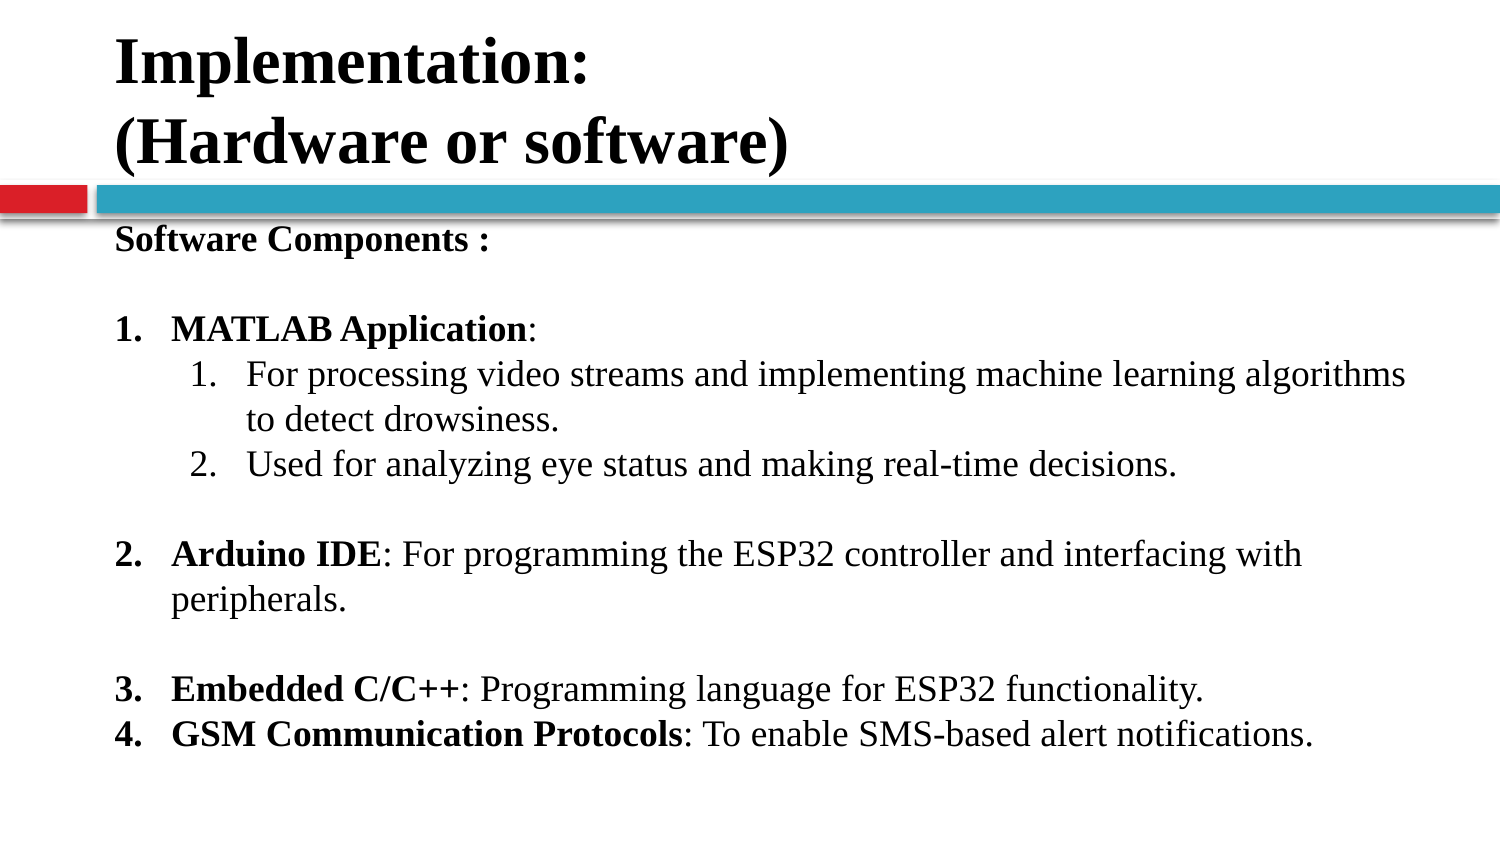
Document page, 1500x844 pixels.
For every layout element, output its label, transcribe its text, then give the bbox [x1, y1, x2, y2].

text_box Software Components : MATLAB Application: For processing video streams and implementing machine learning algorithms to detect drowsiness. Used for analyzing eye status and making real-time decisions. Arduino IDE: For programming the ESP32 controller and interfacing with peripherals. Embedded C/C++: Programming language for ESP32 functionality. GSM Communication Protocols: To enable SMS-based alert notifications. [99, 206, 1452, 761]
text_box Implementation: (Hardware or software) [99, 9, 1500, 184]
